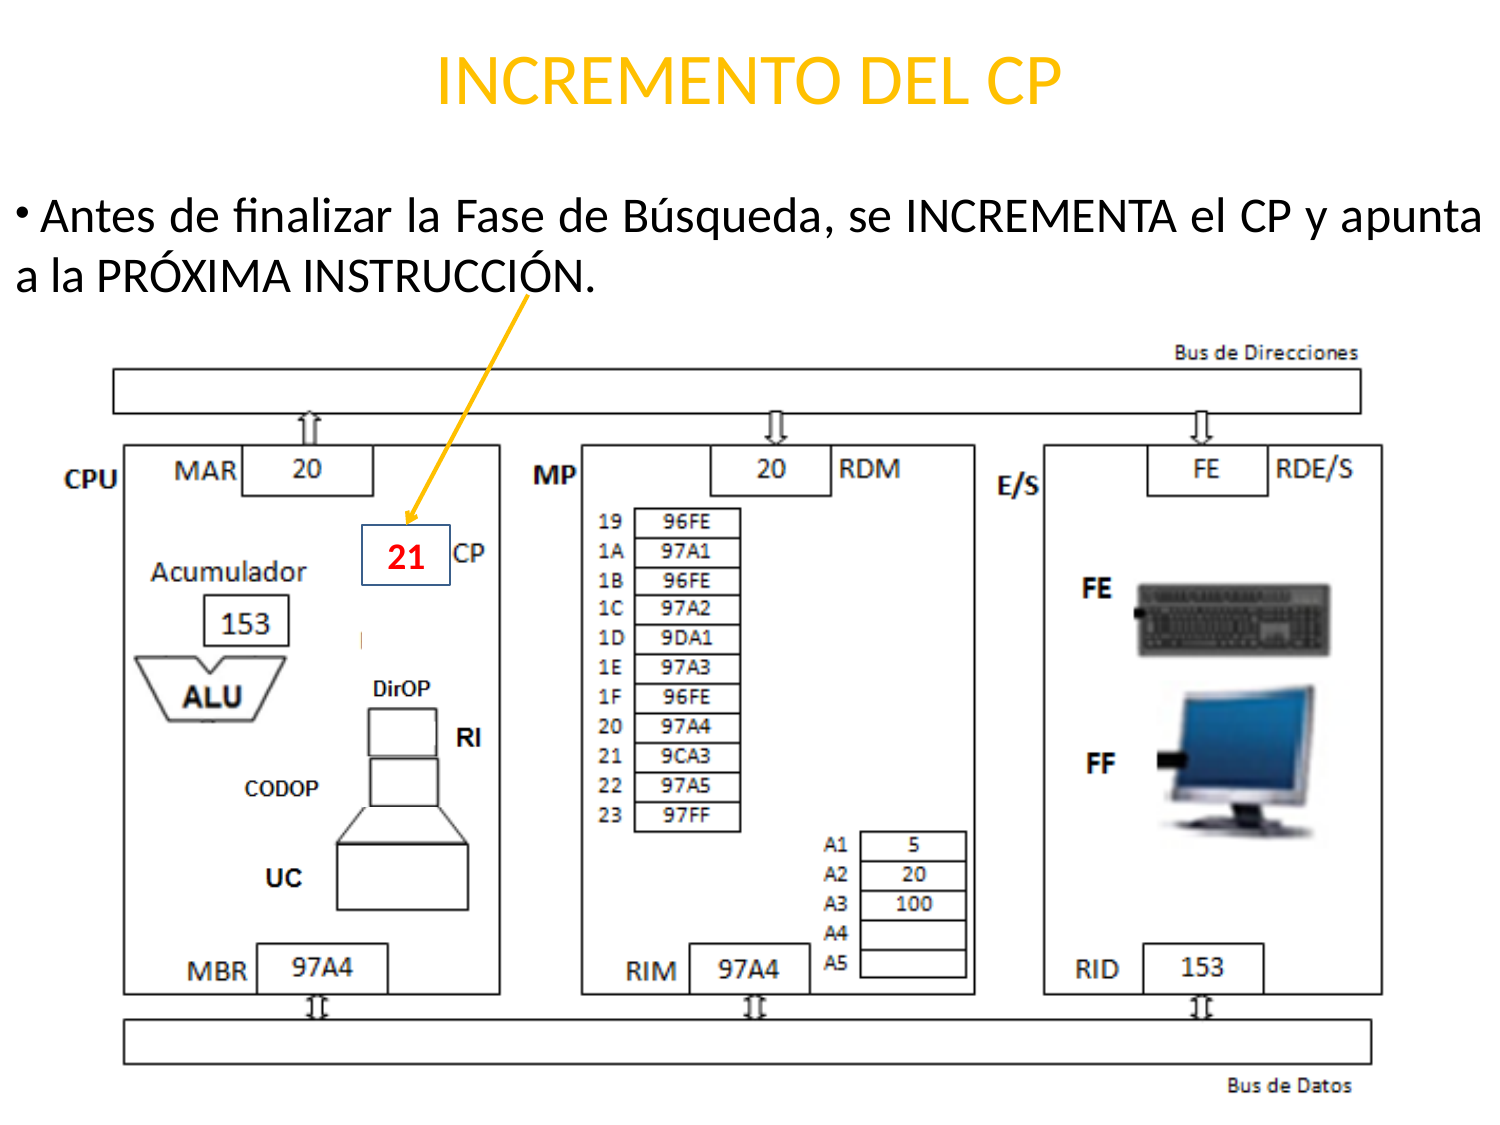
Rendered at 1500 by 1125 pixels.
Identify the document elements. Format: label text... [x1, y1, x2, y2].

picture [37, 337, 1413, 1110]
subtitle Antes de finalizar la Fase de Búsqueda, se INCREMENTA el CP y apunta a la PRÓXIMA INSTRUCCIÓN. [0, 174, 1500, 475]
title INCREMENTO DEL CP [0, 0, 1500, 150]
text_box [405, 294, 529, 526]
